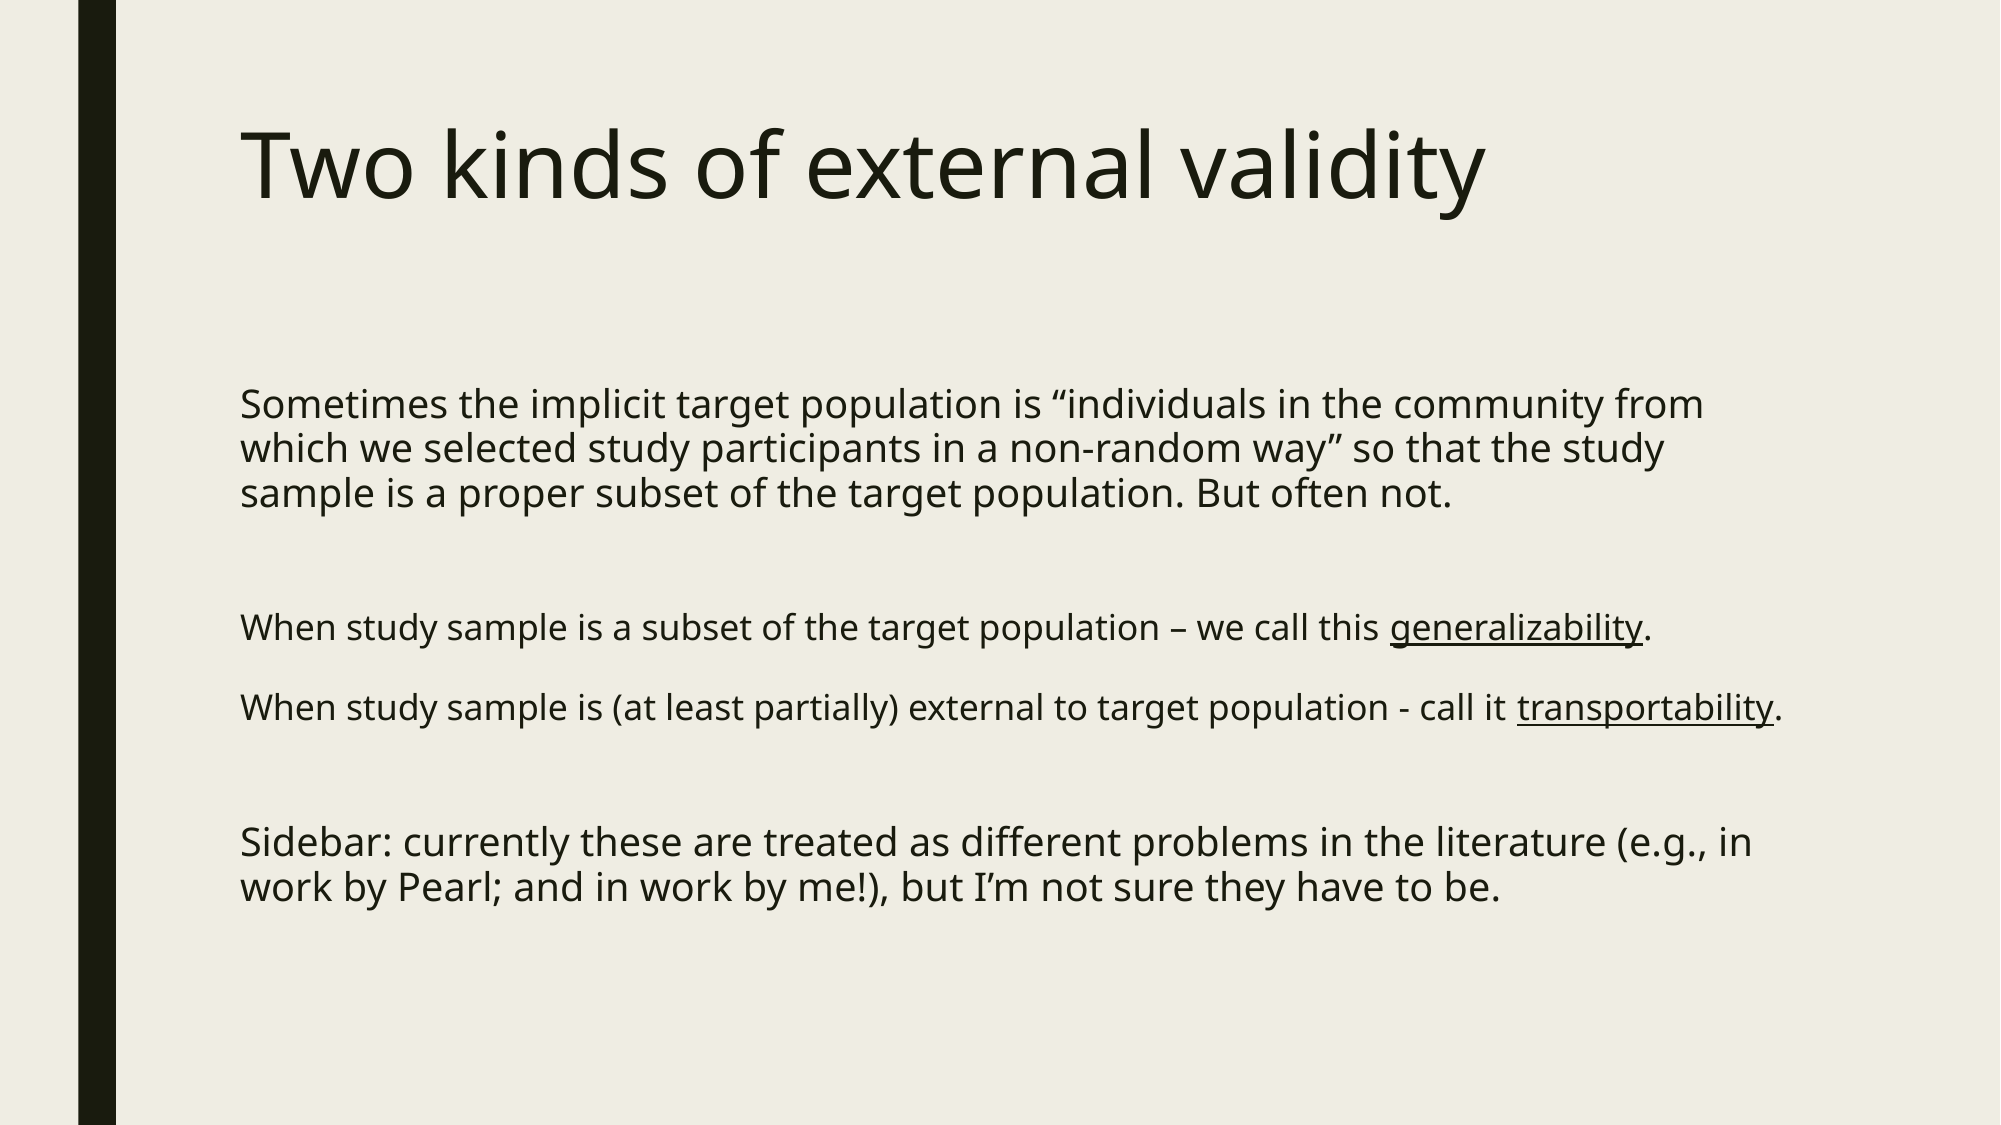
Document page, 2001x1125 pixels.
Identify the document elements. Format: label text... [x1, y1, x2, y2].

list Sometimes the implicit target population is “individuals in the community from which we selected study participants in a non-random way” so that the study sample is a proper subset of the target population. But often not. When study sample is a subset of the target population – we call this generalizability. When study sample is (at least partially) external to target population - call it transportability. Sidebar: currently these are treated as different problems in the literature (e.g., in work by Pearl; and in work by me!), but I’m not sure they have to be. [225, 375, 1800, 963]
title Two kinds of external validity [225, 112, 1800, 357]
